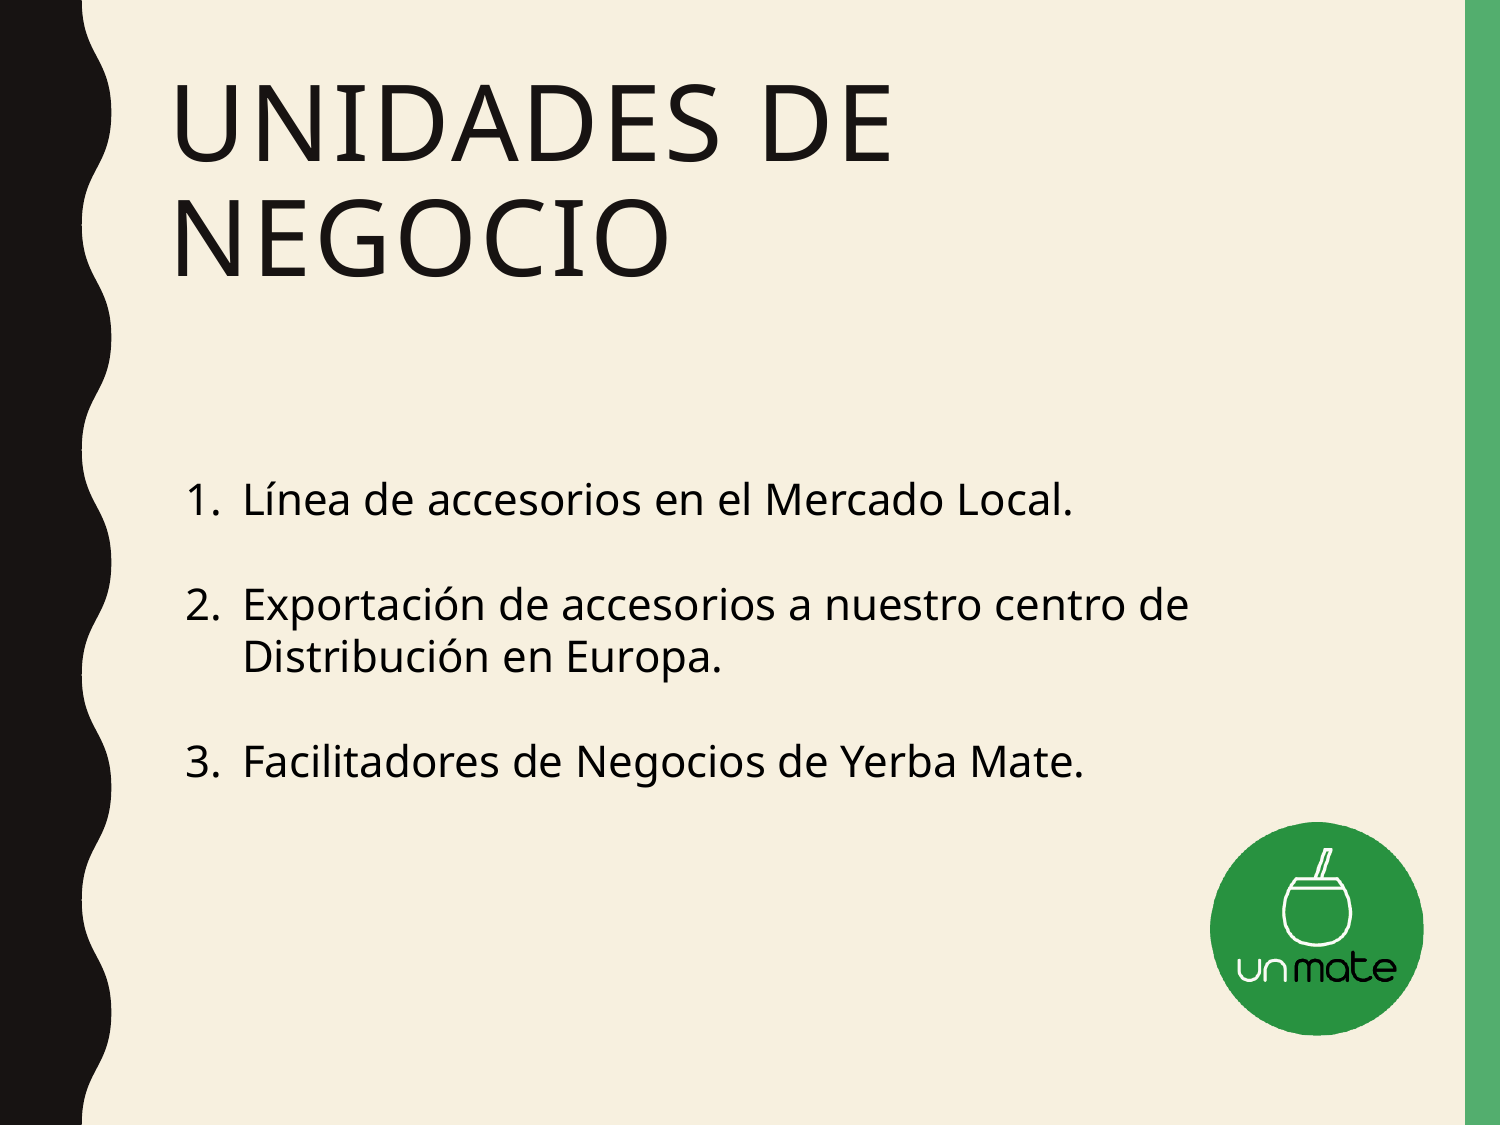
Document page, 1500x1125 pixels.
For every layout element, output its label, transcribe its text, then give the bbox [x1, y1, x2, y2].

title Unidades de Negocio [154, 62, 1407, 308]
text_box Línea de accesorios en el Mercado Local. Exportación de accesorios a nuestro centro de Distribución en Europa. Facilitadores de Negocios de Yerba Mate. [171, 464, 1258, 794]
picture [1210, 822, 1424, 1036]
